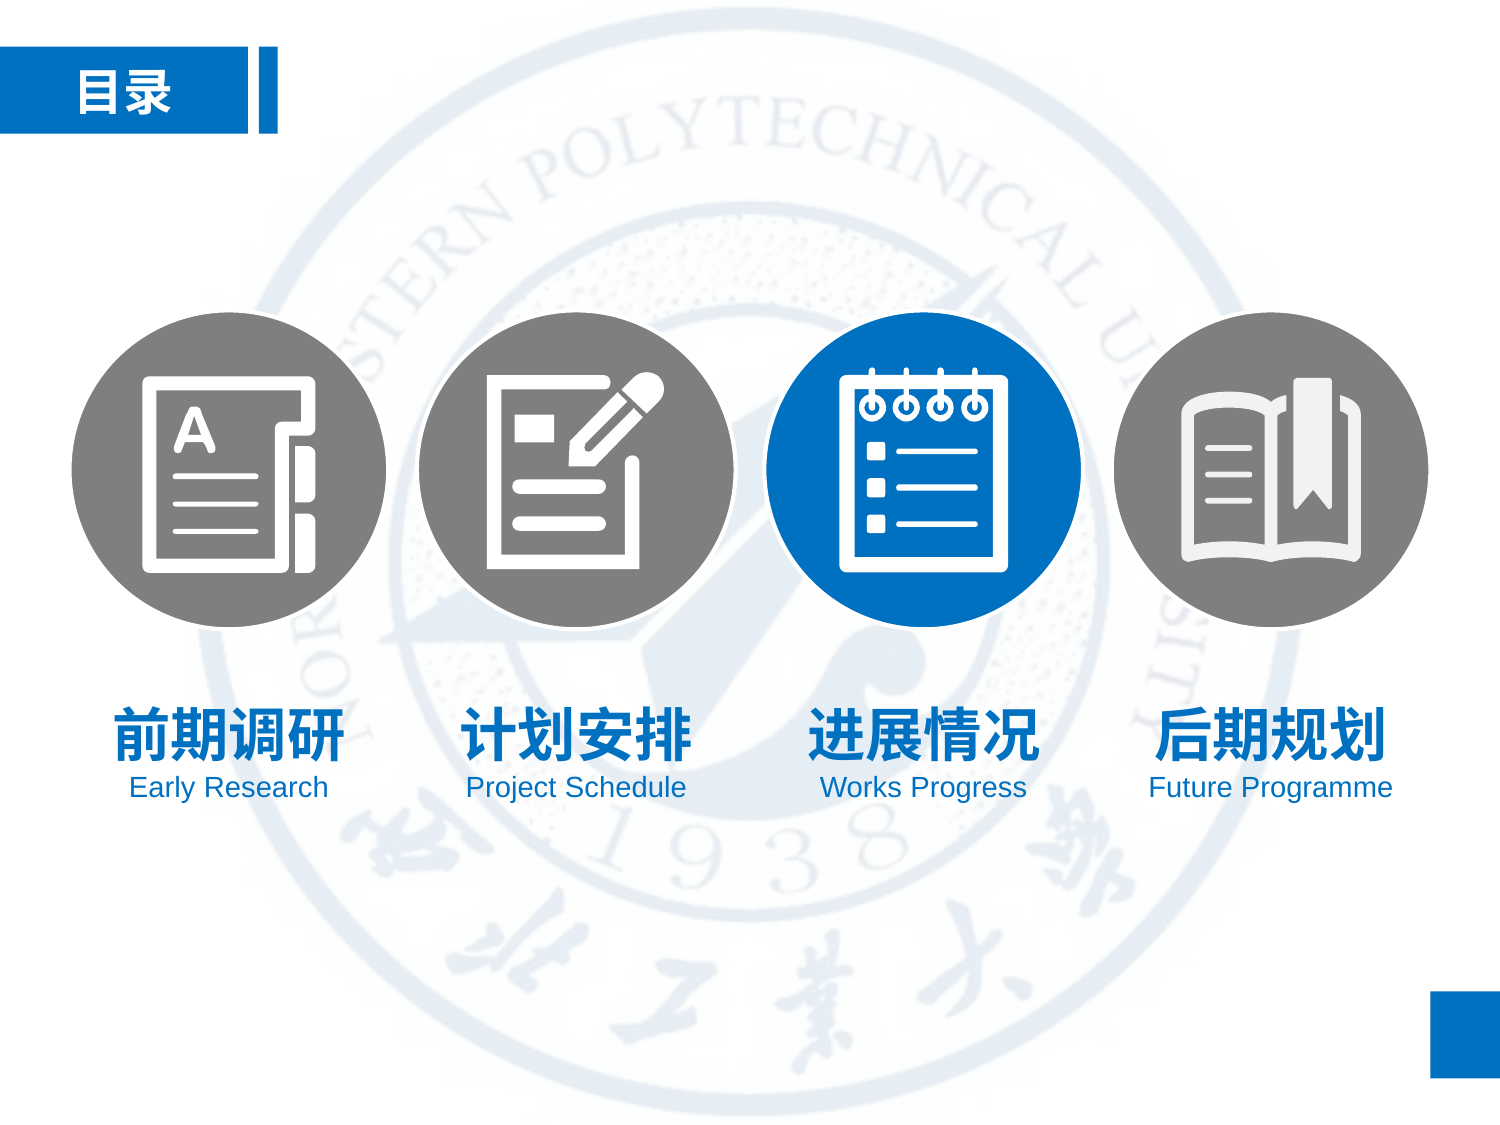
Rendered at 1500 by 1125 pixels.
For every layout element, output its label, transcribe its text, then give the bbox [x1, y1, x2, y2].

text_box 进展情况 Works Progress [746, 686, 1101, 816]
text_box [1111, 310, 1431, 630]
text_box 计划安排 Project Schedule [399, 686, 746, 816]
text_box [416, 310, 736, 630]
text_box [764, 310, 1084, 630]
text_box 后期规划 Future Programme [1101, 686, 1448, 816]
text_box [1429, 990, 1500, 1079]
text_box 前期调研 Early Research [52, 686, 399, 816]
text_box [69, 310, 389, 630]
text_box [0, 46, 278, 134]
